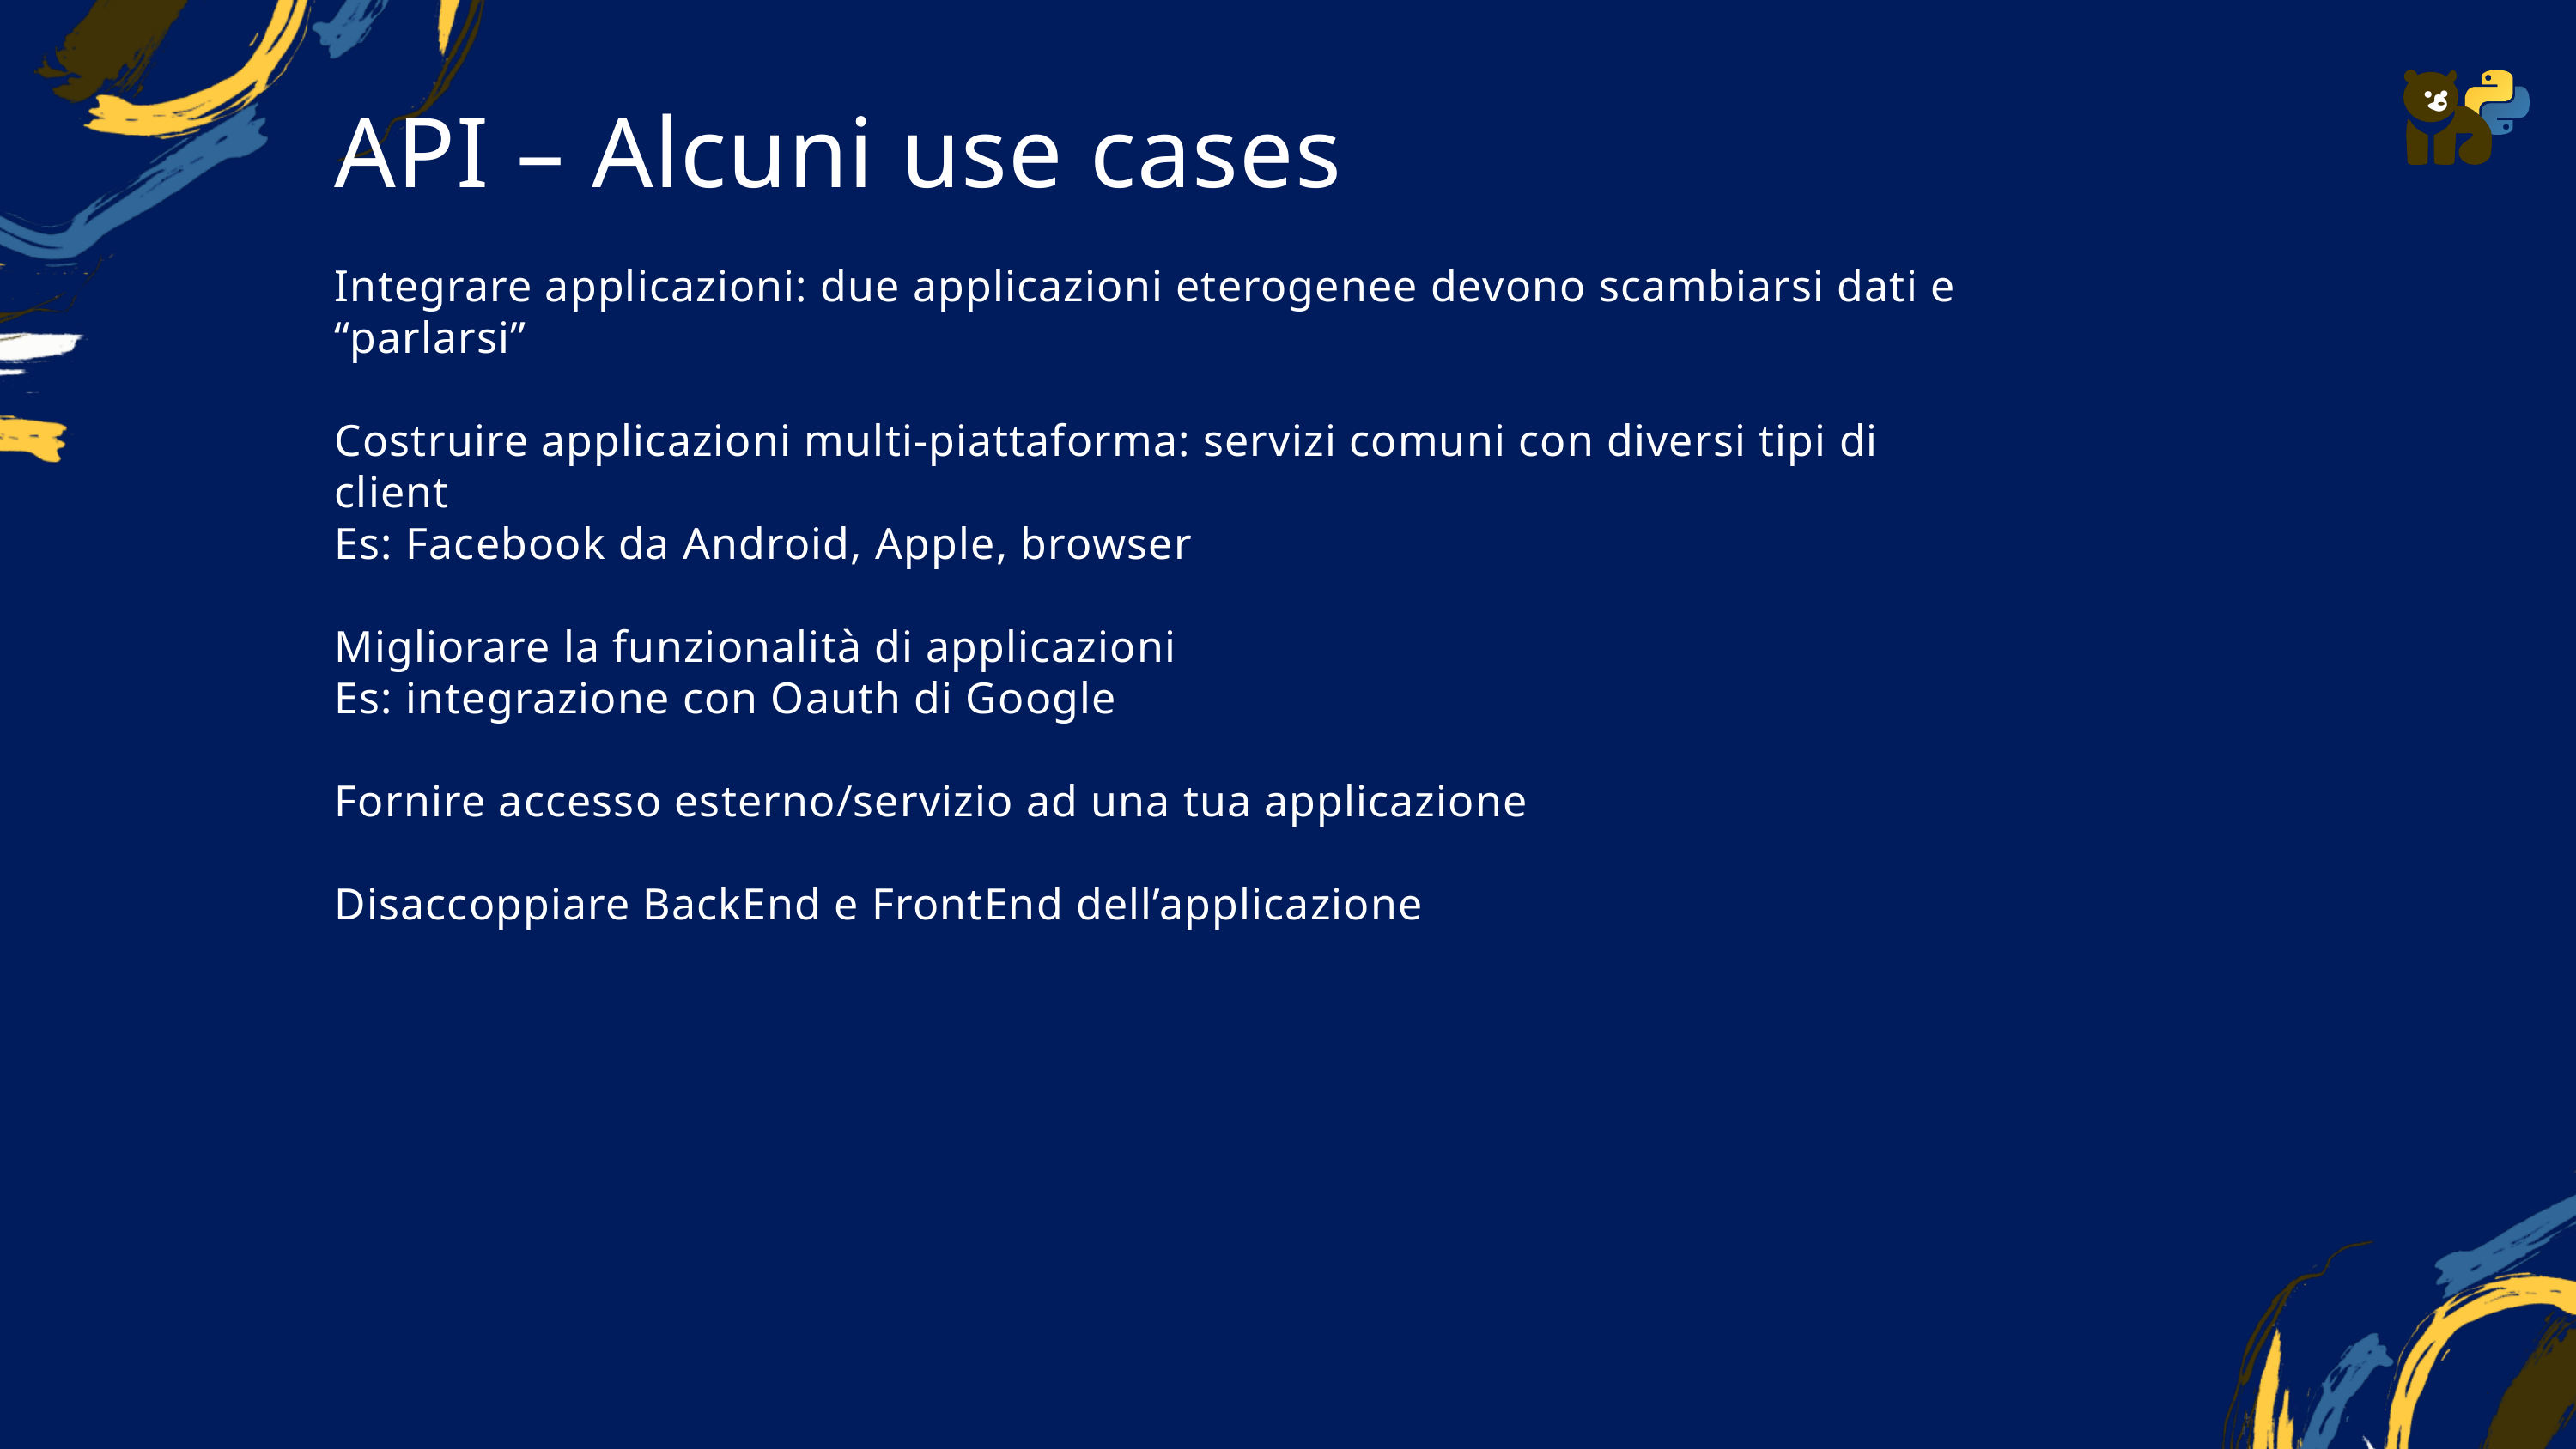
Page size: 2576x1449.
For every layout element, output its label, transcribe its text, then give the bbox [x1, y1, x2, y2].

picture [2052, 961, 2576, 1449]
picture [0, 0, 606, 606]
text_box API – Alcuni use cases Integrare applicazioni: due applicazioni eterogenee devono scambiarsi dati e “parlarsi” Costruire applicazioni multi-piattaforma: servizi comuni con diversi tipi di client Es: Facebook da Android, Apple, browser Migliorare la funzionalità di applicazioni Es: integrazione con Oauth di Google Fornire accesso esterno/servizio ad una tua applicazione Disaccoppiare BackEnd e FrontEnd dell’applicazione [334, 91, 1987, 929]
picture [2403, 69, 2530, 165]
